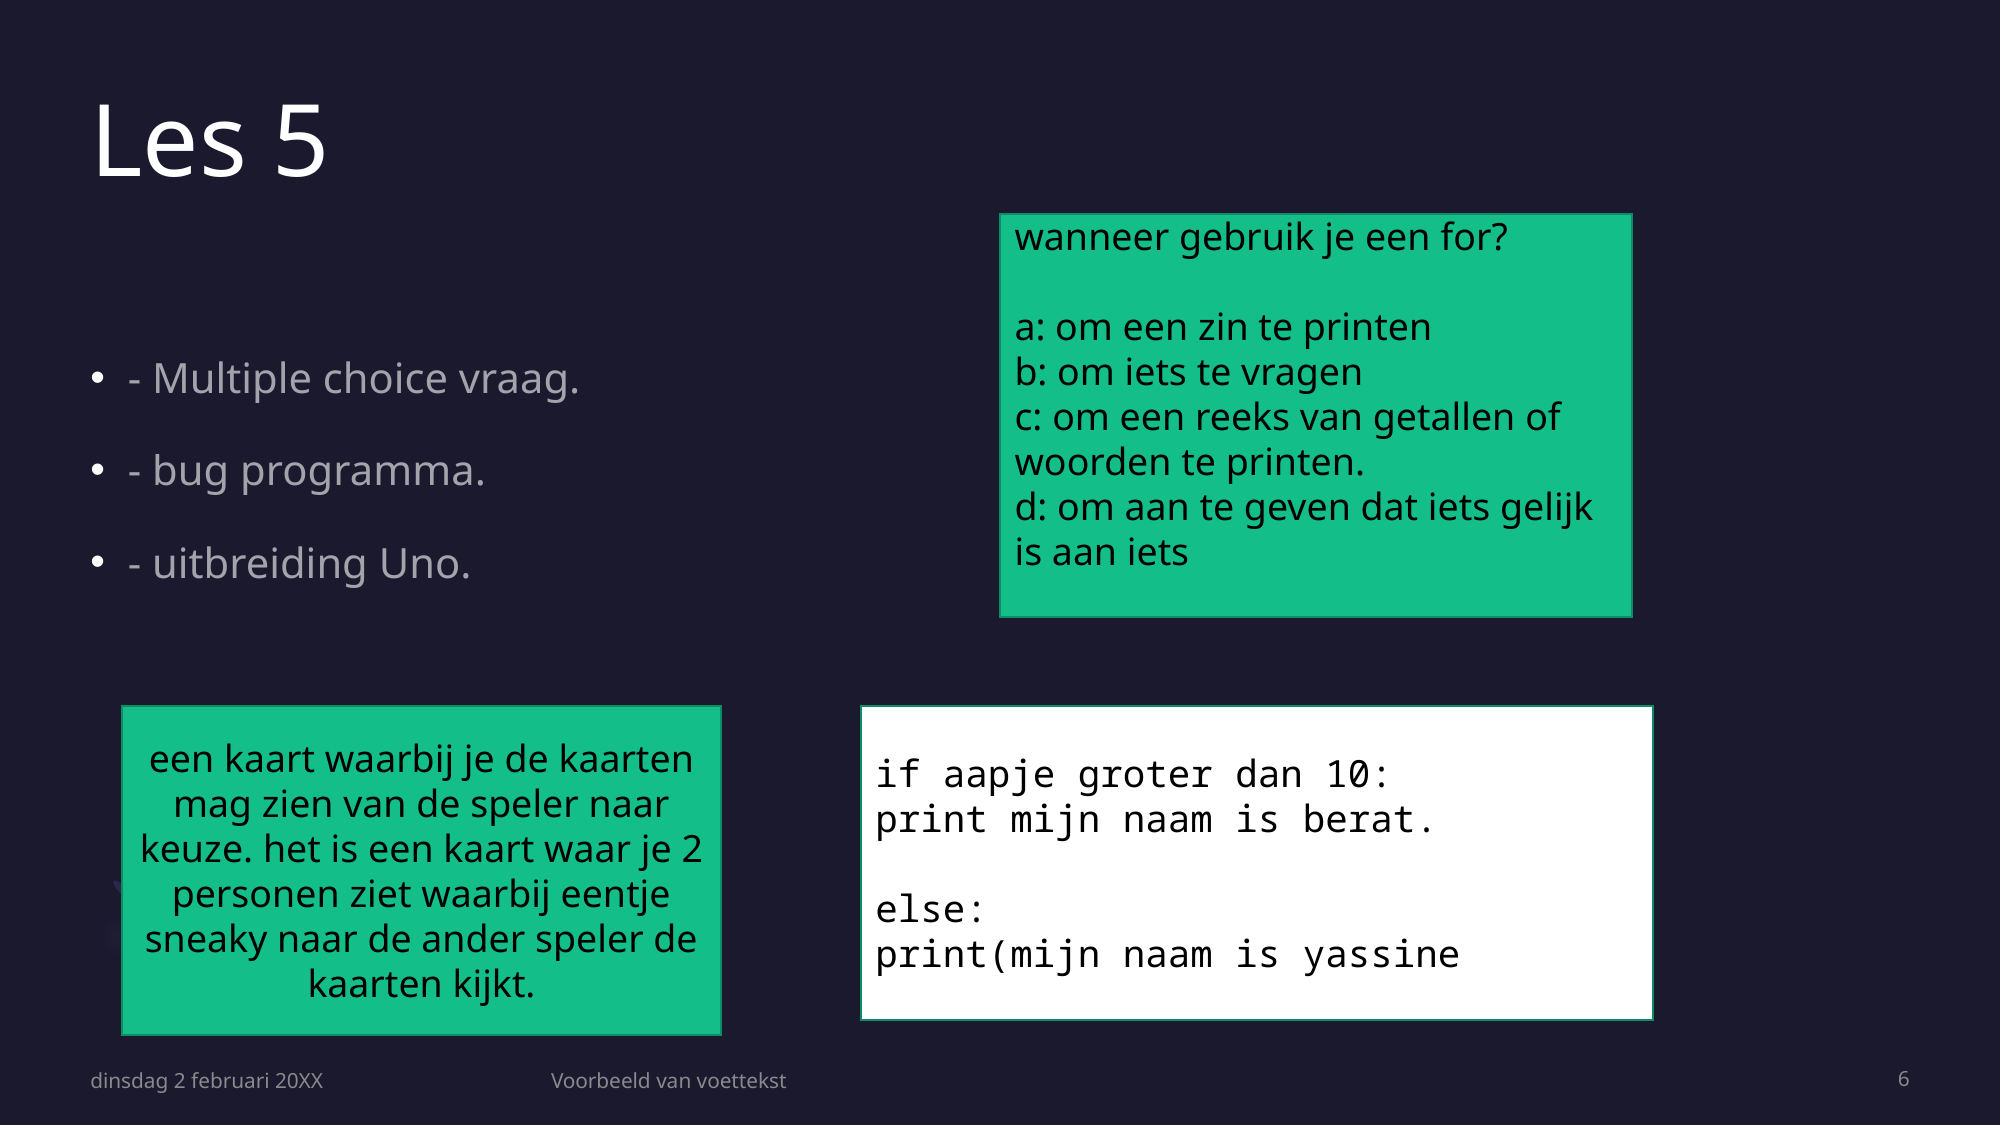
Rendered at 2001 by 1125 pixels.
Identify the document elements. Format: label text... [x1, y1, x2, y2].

text_box een kaart waarbij je de kaarten mag zien van de speler naar keuze. het is een kaart waar je 2 personen ziet waarbij eentje sneaky naar de ander speler de kaarten kijkt. [121, 705, 722, 1036]
list - Multiple choice vraag. - bug programma. - uitbreiding Uno. [90, 346, 1910, 1000]
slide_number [90, 1067, 522, 1093]
text_box wanneer gebruik je een for? a: om een zin te printen b: om iets te vragen c: om een reeks van getallen of woorden te printen. d: om aan te geven dat iets gelijk is aan iets [999, 213, 1633, 618]
title Les 5 [90, 90, 1910, 309]
footer Voorbeeld van voettekst [551, 1067, 1598, 1093]
text_box if aapje groter dan 10: print mijn naam is berat. else: print(mijn naam is yassine [860, 705, 1654, 1021]
slide_number 6 [1632, 1067, 1910, 1093]
